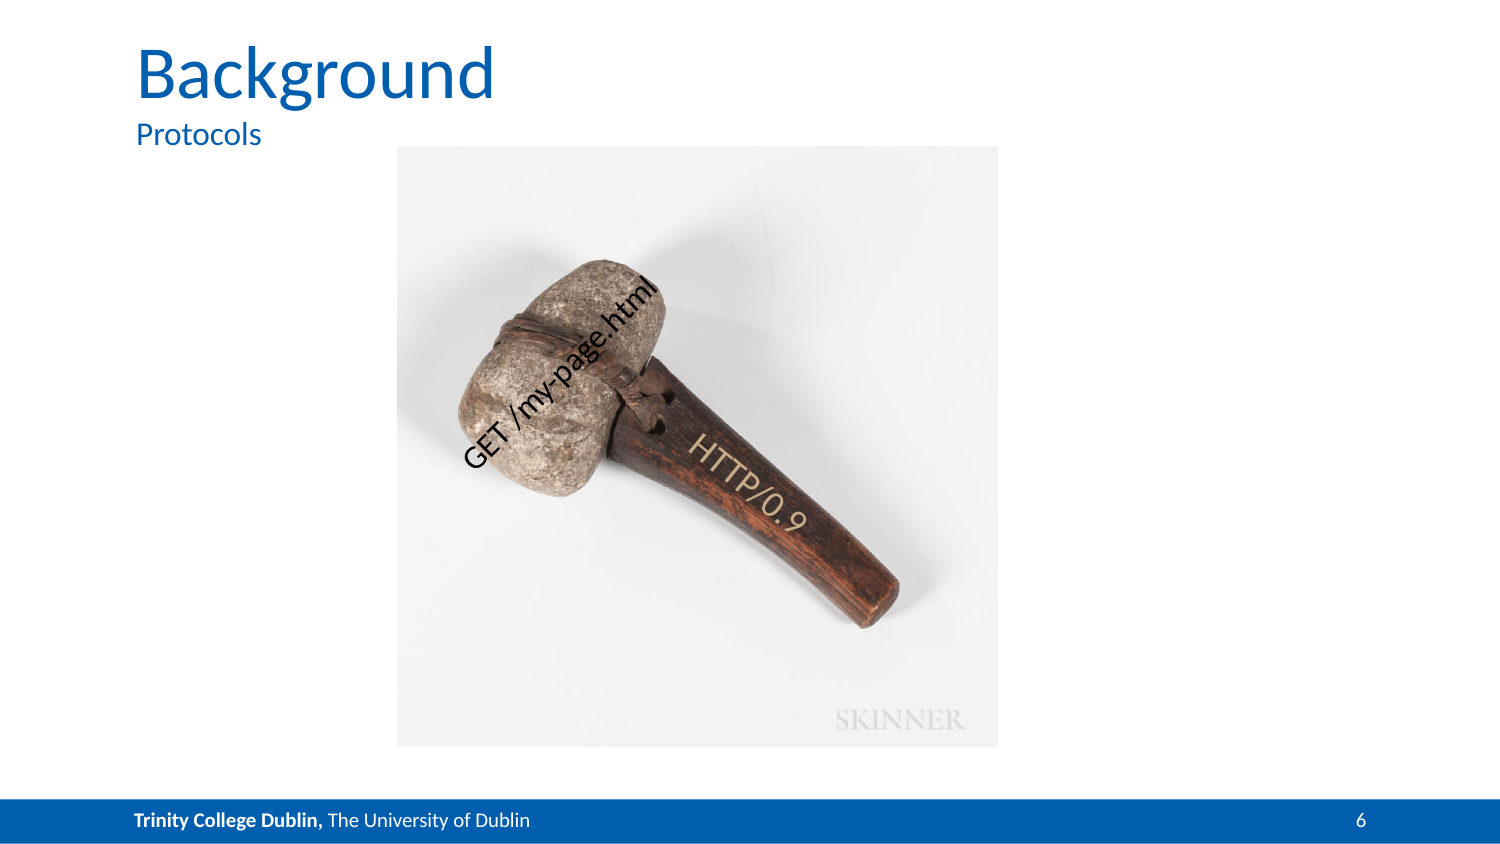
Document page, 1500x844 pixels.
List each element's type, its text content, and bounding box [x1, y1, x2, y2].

slide_number 6 [1318, 800, 1367, 833]
list Protocols [135, 112, 1367, 147]
title Background [135, 44, 1367, 112]
picture [396, 146, 998, 748]
